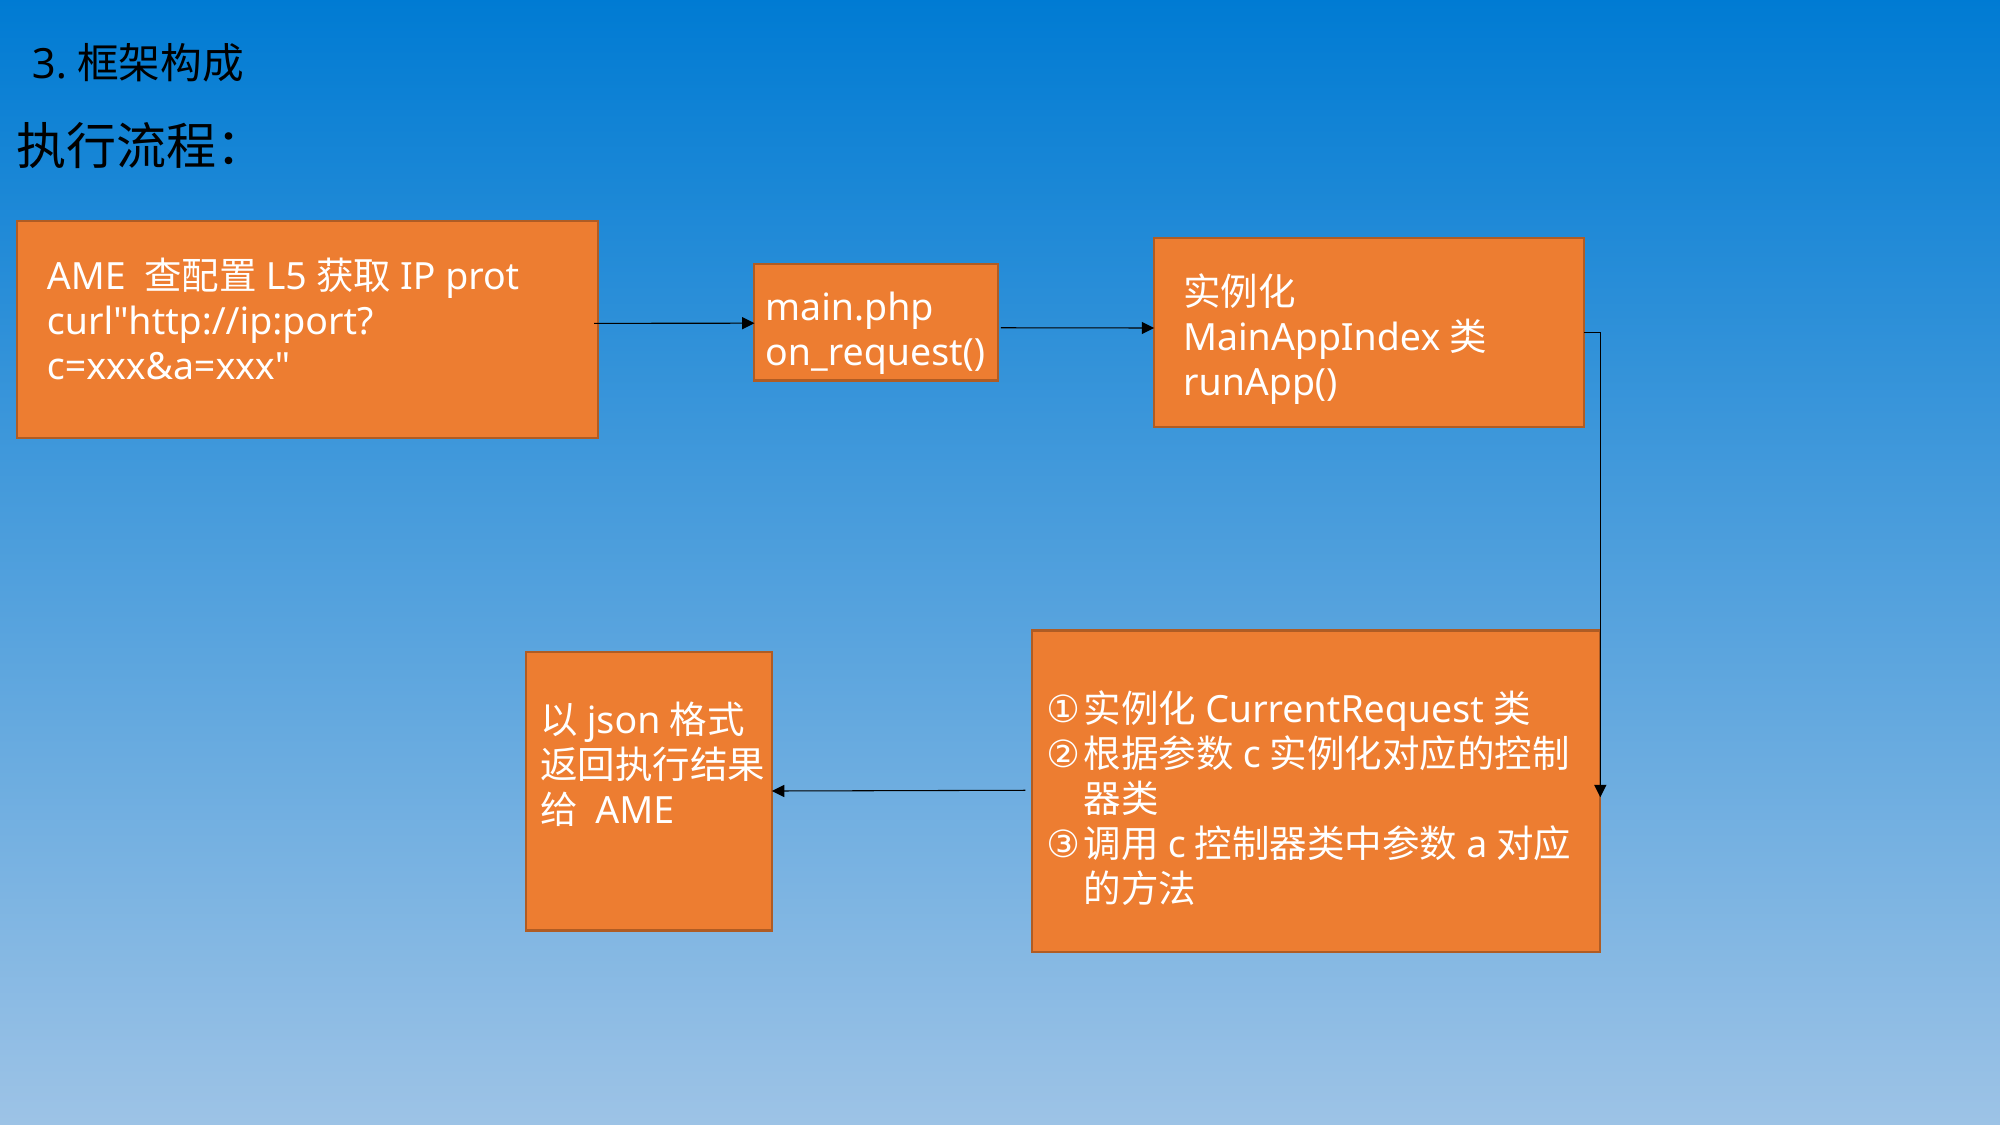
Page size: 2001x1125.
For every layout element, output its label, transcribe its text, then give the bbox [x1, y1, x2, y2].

title 执行流程： [1, 114, 1999, 1121]
text_box 3.框架构成 [16, 19, 1983, 96]
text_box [16, 220, 1601, 952]
